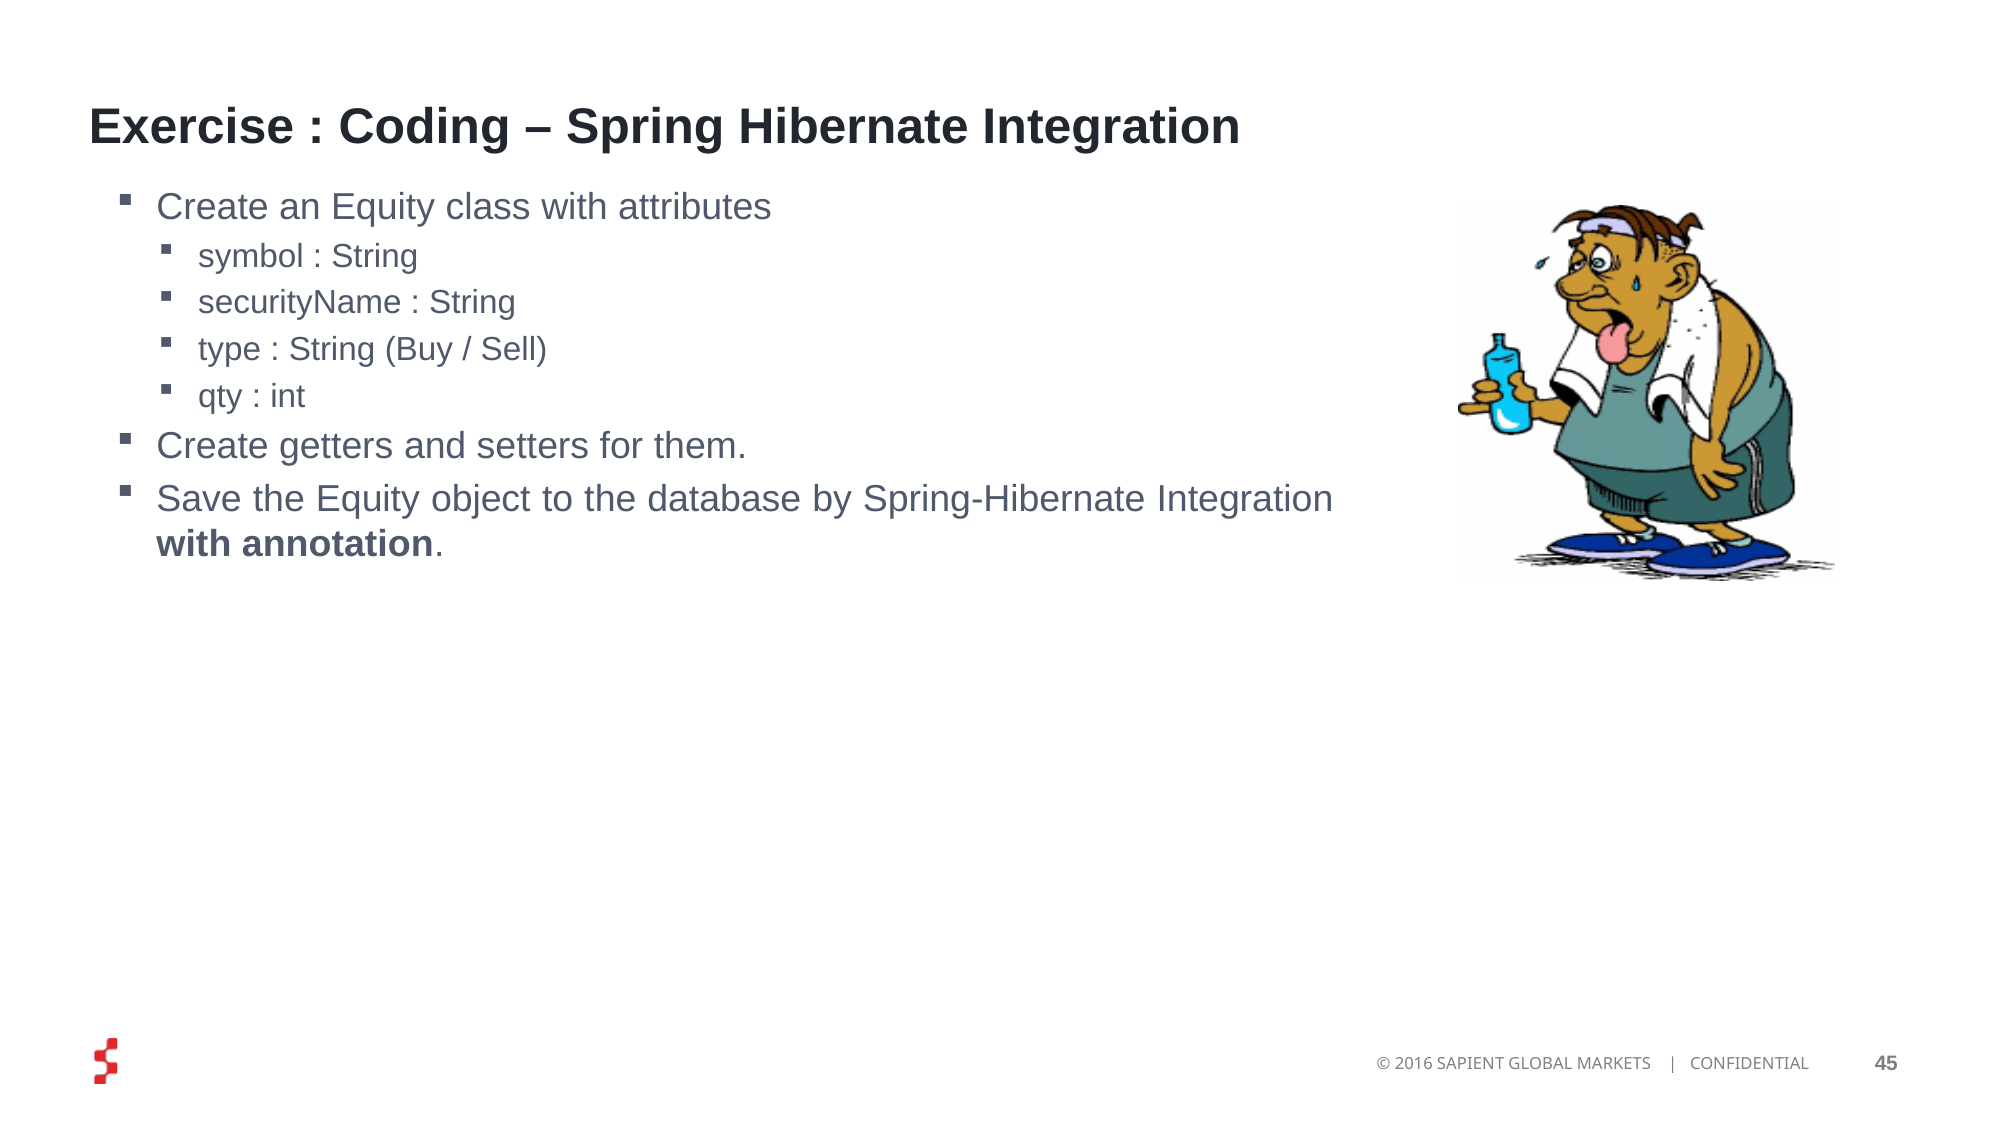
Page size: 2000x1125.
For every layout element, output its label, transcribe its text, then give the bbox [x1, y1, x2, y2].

text_box Create an Equity class with attributes symbol : String securityName : String type : String (Buy / Sell) qty : int Create getters and setters for them. Save the Equity object to the database by Spring-Hibernate Integration with annotation. [62, 174, 1349, 938]
text_box Exercise : Coding – Spring Hibernate Integration [73, 85, 1946, 168]
picture [1458, 205, 1835, 581]
